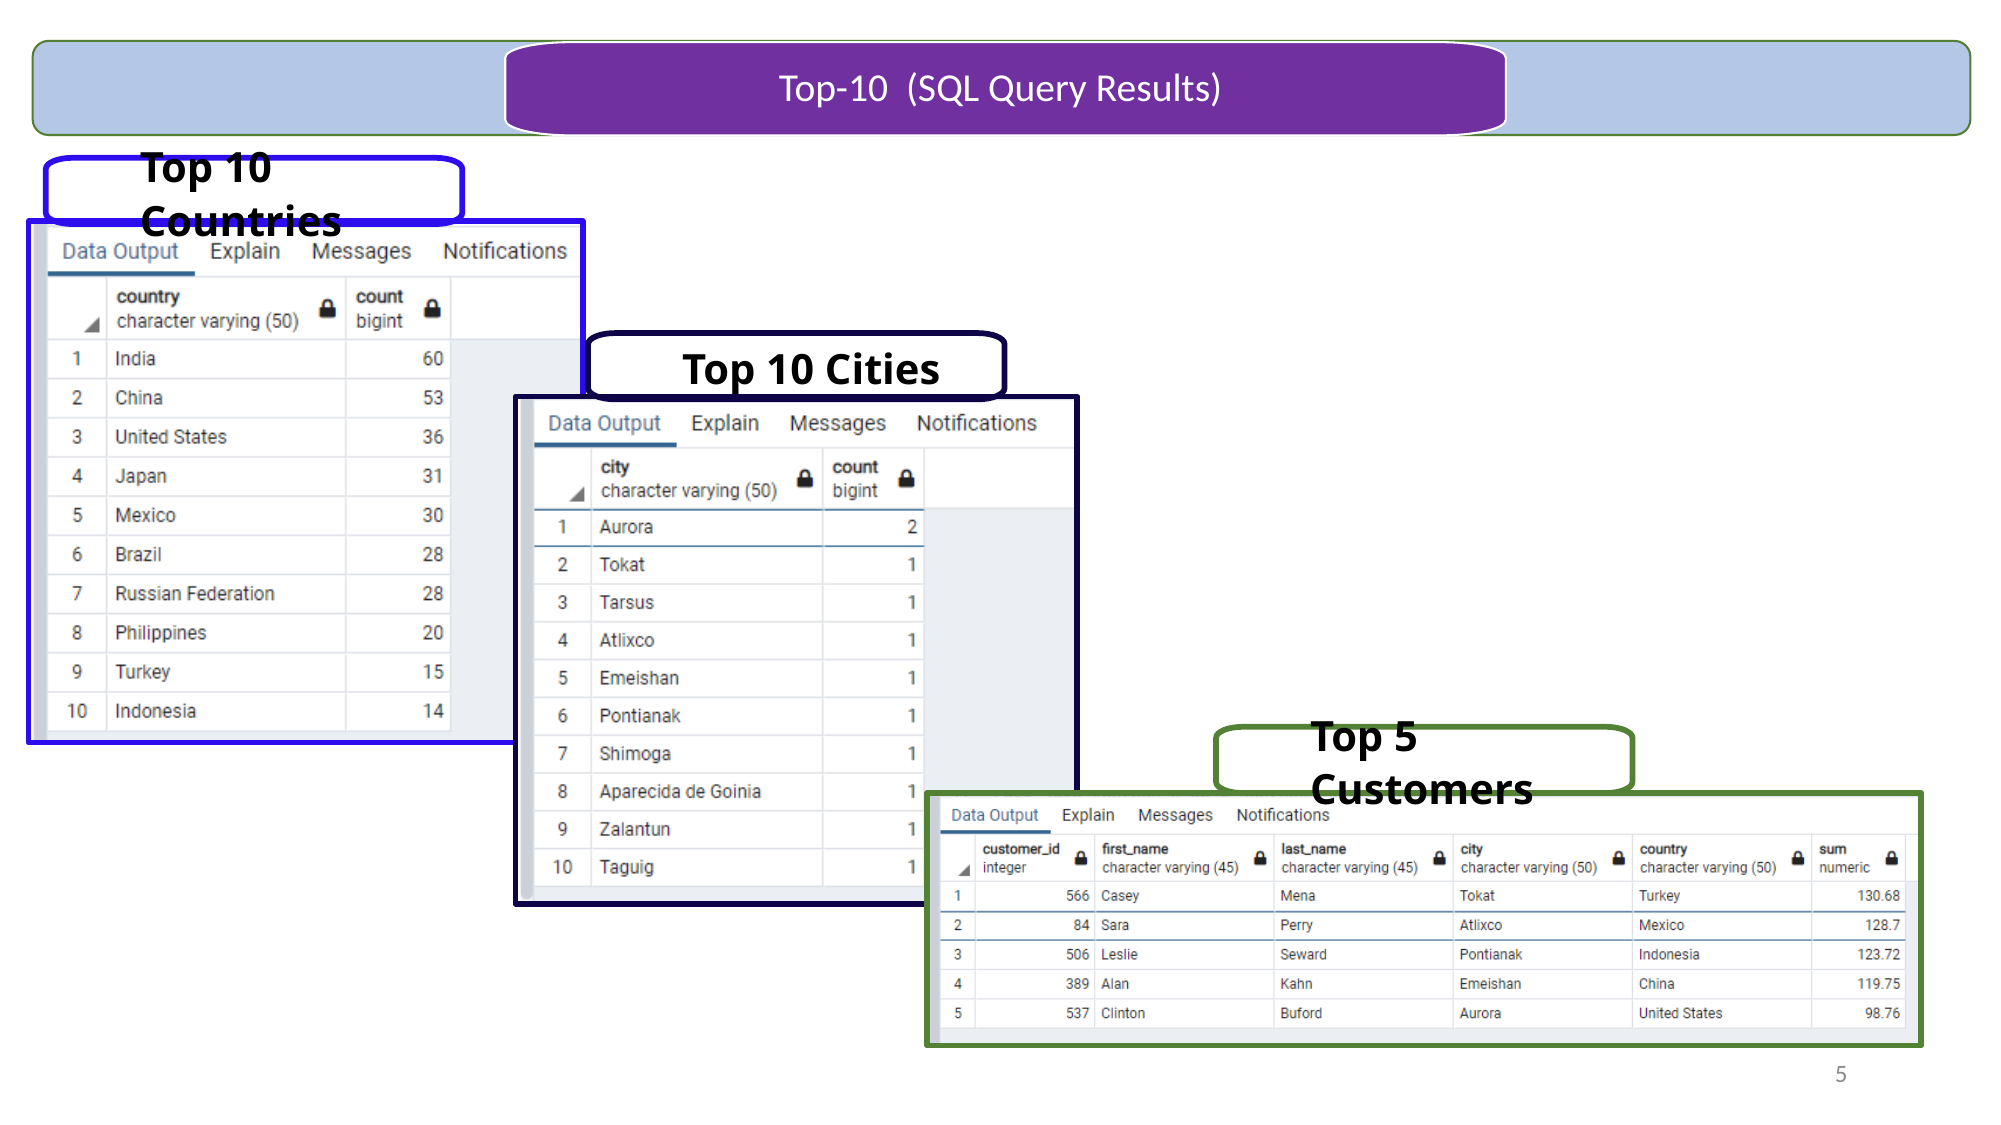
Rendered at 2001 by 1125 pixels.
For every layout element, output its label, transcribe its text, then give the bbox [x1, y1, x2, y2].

slide_number 5 [1412, 1048, 1863, 1103]
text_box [518, 333, 1075, 901]
text_box Top-10 (SQL Query Results) [504, 41, 1507, 137]
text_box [929, 726, 1919, 1043]
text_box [31, 157, 580, 740]
